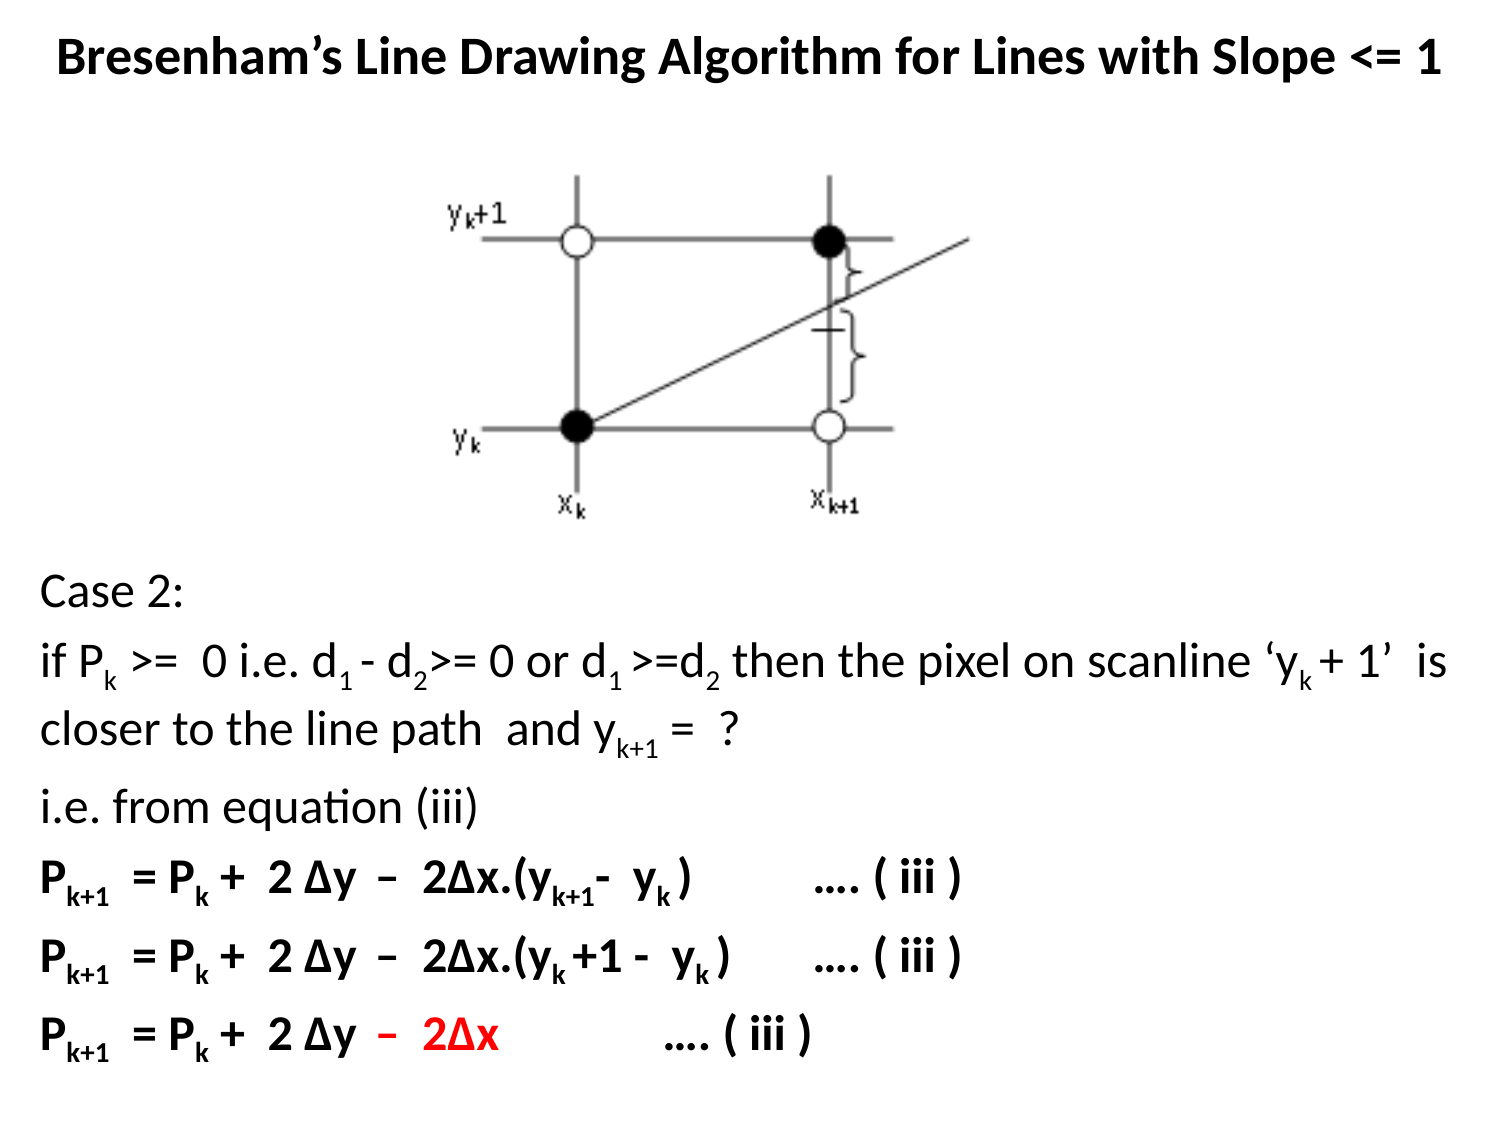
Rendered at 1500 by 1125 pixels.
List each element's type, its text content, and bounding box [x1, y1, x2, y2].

text_box Bresenham’s Line Drawing Algorithm for Lines with Slope <= 1 [12, 12, 1489, 109]
text_box Case 2: if Pk >= 0 i.e. d1 - d2>= 0 or d1 >=d2 then the pixel on scanline ‘yk + 1’ is closer to the line path and yk+1 = ? i.e. from equation (iii) Pk+1 = Pk + 2 Δy – 2Δx.(yk+1- yk ) …. ( iii ) Pk+1 = Pk + 2 Δy – 2Δx.(yk +1 - yk ) …. ( iii ) Pk+1 = Pk + 2 Δy – 2Δx …. ( iii ) [24, 549, 1463, 838]
picture [420, 174, 976, 567]
